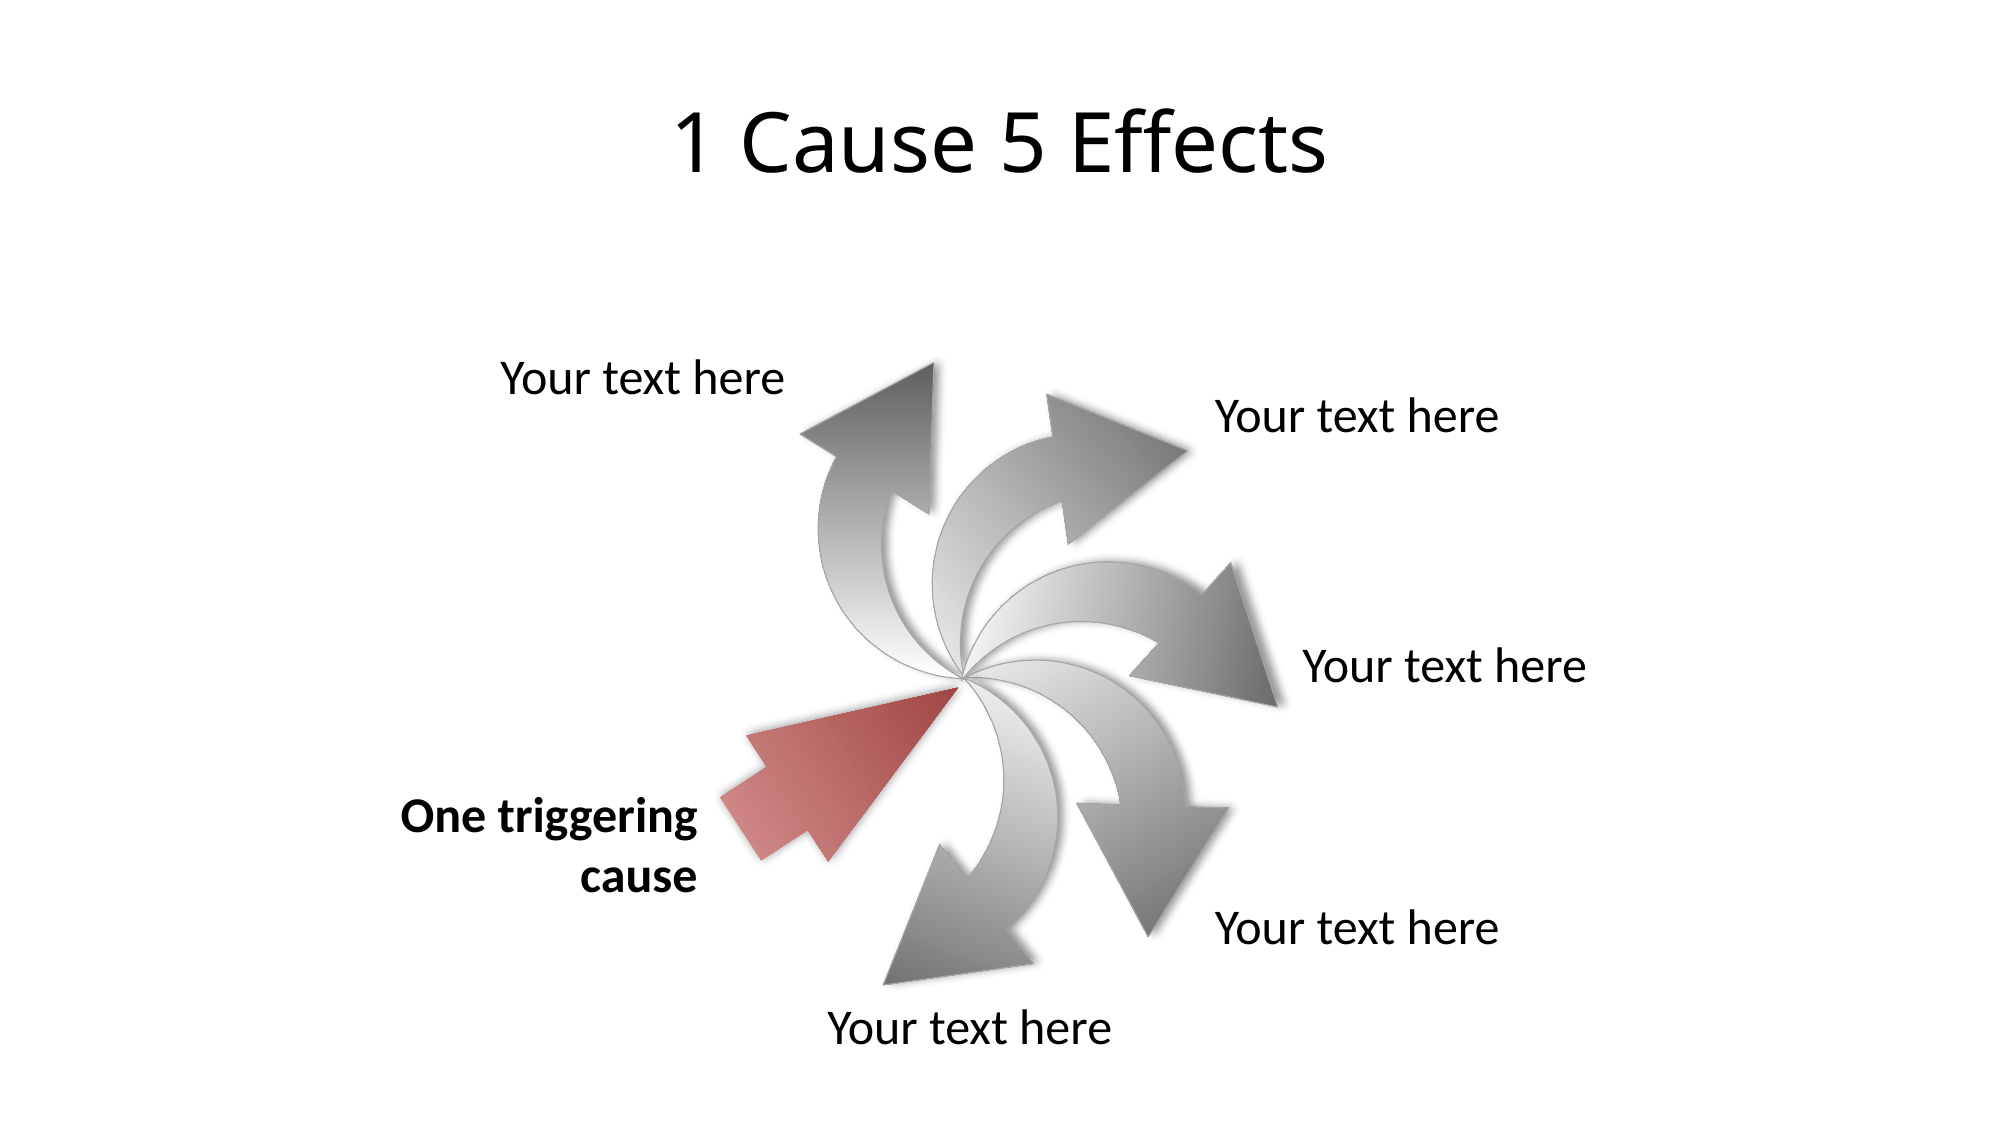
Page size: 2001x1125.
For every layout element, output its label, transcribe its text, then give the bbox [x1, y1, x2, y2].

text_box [874, 374, 1626, 595]
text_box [387, 337, 964, 679]
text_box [812, 695, 1226, 1064]
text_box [972, 546, 1626, 694]
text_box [1032, 615, 1651, 964]
title 1 Cause 5 Effects [99, 45, 1900, 233]
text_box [374, 683, 979, 912]
